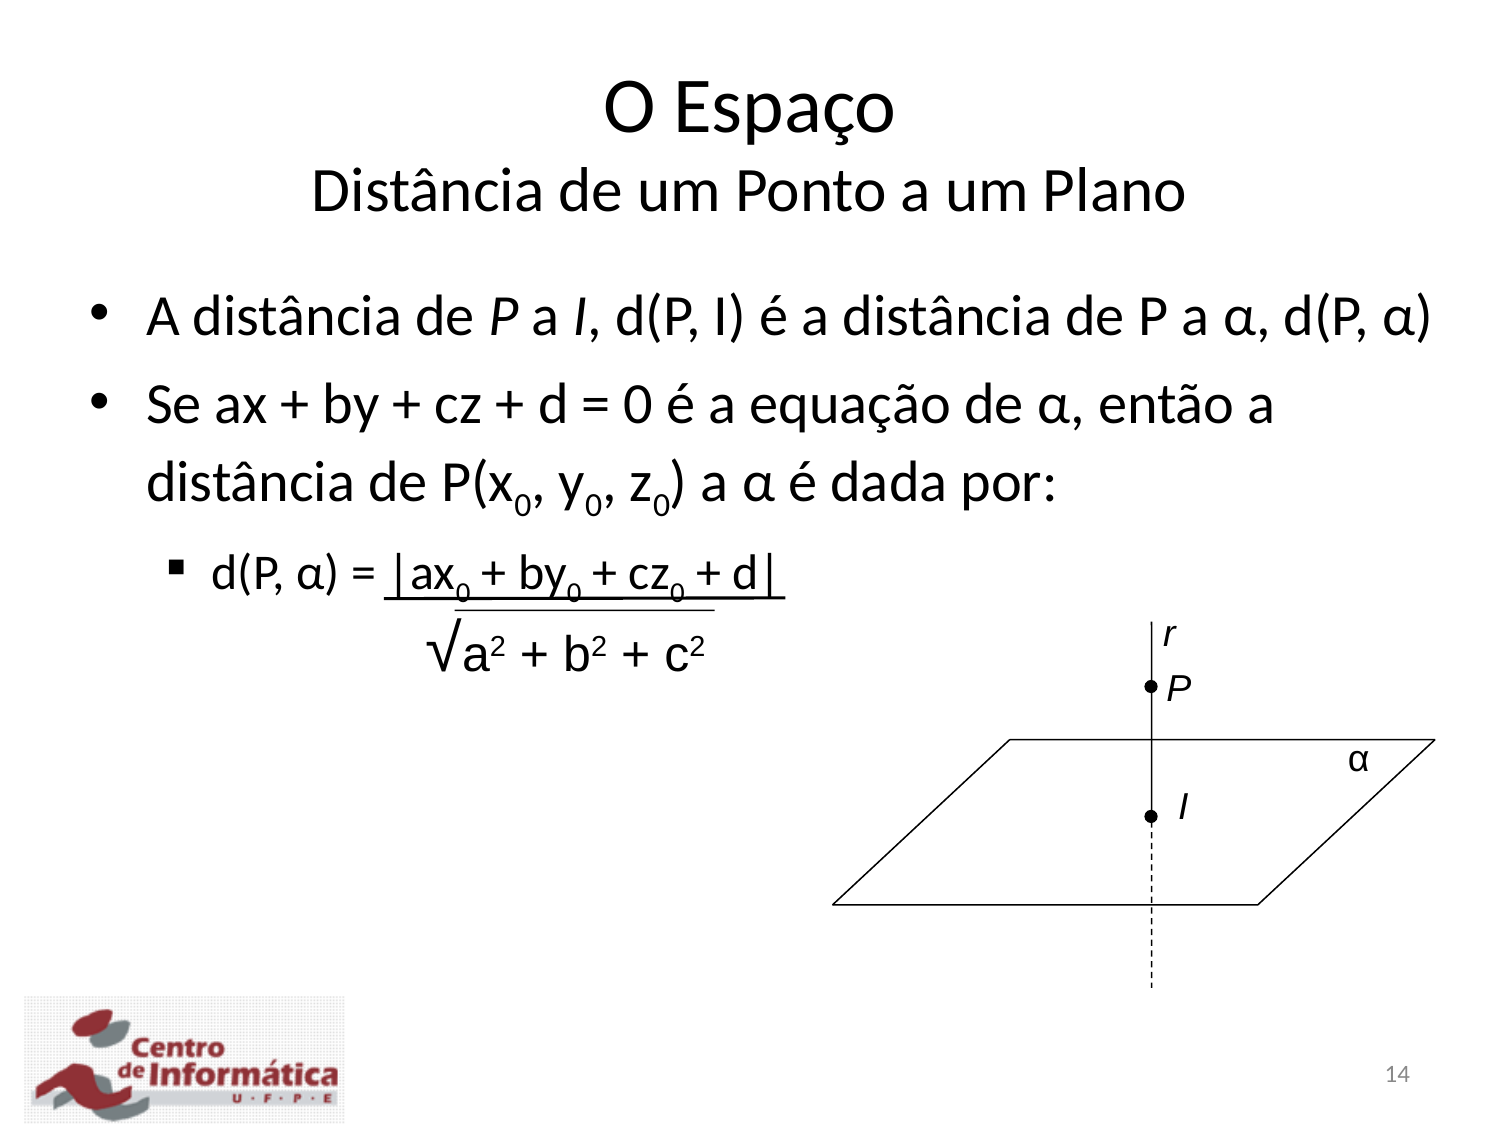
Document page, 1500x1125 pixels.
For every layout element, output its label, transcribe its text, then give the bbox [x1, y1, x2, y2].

slide_number 14 [1074, 1042, 1425, 1103]
text_box [1145, 680, 1151, 693]
text_box A distância de P a I, d(P, I) é a distância de P a α, d(P, α) Se ax + by + cz + d = 0 é a equação de α, então a distância de P(x0, y0, z0) a α é dada por: d(P, α) = |ax0 + by0 + cz0 + d| [75, 262, 1459, 1005]
title O Espaço Distância de um Ponto a um Plano [75, 45, 1425, 233]
text_box α [1333, 726, 1385, 787]
text_box I [1163, 774, 1204, 835]
text_box r [1148, 601, 1191, 661]
text_box [1145, 810, 1157, 823]
text_box P [1151, 656, 1207, 717]
picture [23, 995, 346, 1125]
text_box √a2 + b2 + c2 [410, 597, 721, 693]
